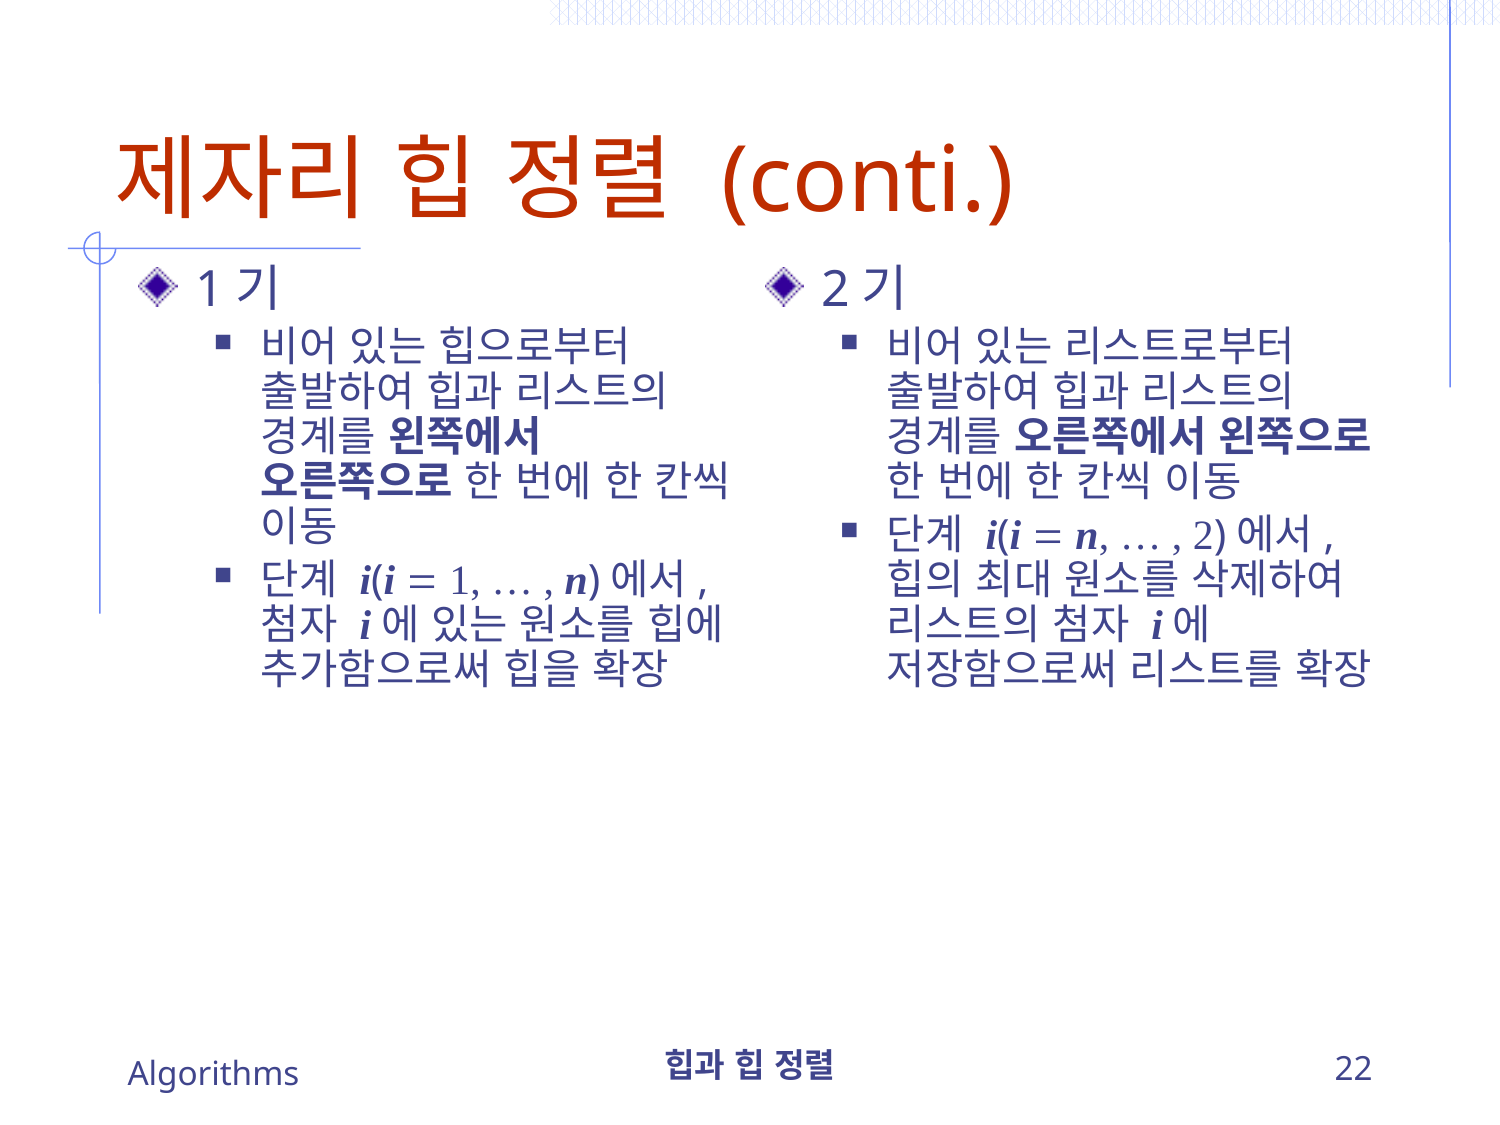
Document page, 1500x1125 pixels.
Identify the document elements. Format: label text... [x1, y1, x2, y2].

text_box 2기 비어 있는 리스트로부터 출발하여 힙과 리스트의 경계를 오른쪽에서 왼쪽으로 한 번에 한 칸씩 이동 단계 i(i  n, … , 2)에서, 힙의 최대 원소를 삭제하여 리스트의 첨자 i에 저장함으로써 리스트를 확장 [750, 255, 1388, 1000]
slide_number Algorithms [112, 1024, 469, 1101]
slide_number 22 [1074, 1024, 1388, 1101]
picture [138, 267, 178, 307]
picture [765, 267, 804, 307]
footer 힙과 힙 정렬 [512, 1024, 988, 1101]
text_box 1기 비어 있는 힙으로부터 출발하여 힙과 리스트의 경계를 왼쪽에서 오른쪽으로 한 번에 한 칸씩 이동 단계 i(i  1, … , n)에서, 첨자 i에 있는 원소를 힙에 추가함으로써 힙을 확장 [123, 255, 750, 1000]
title 제자리 힙 정렬 (conti.) [99, 49, 1152, 238]
